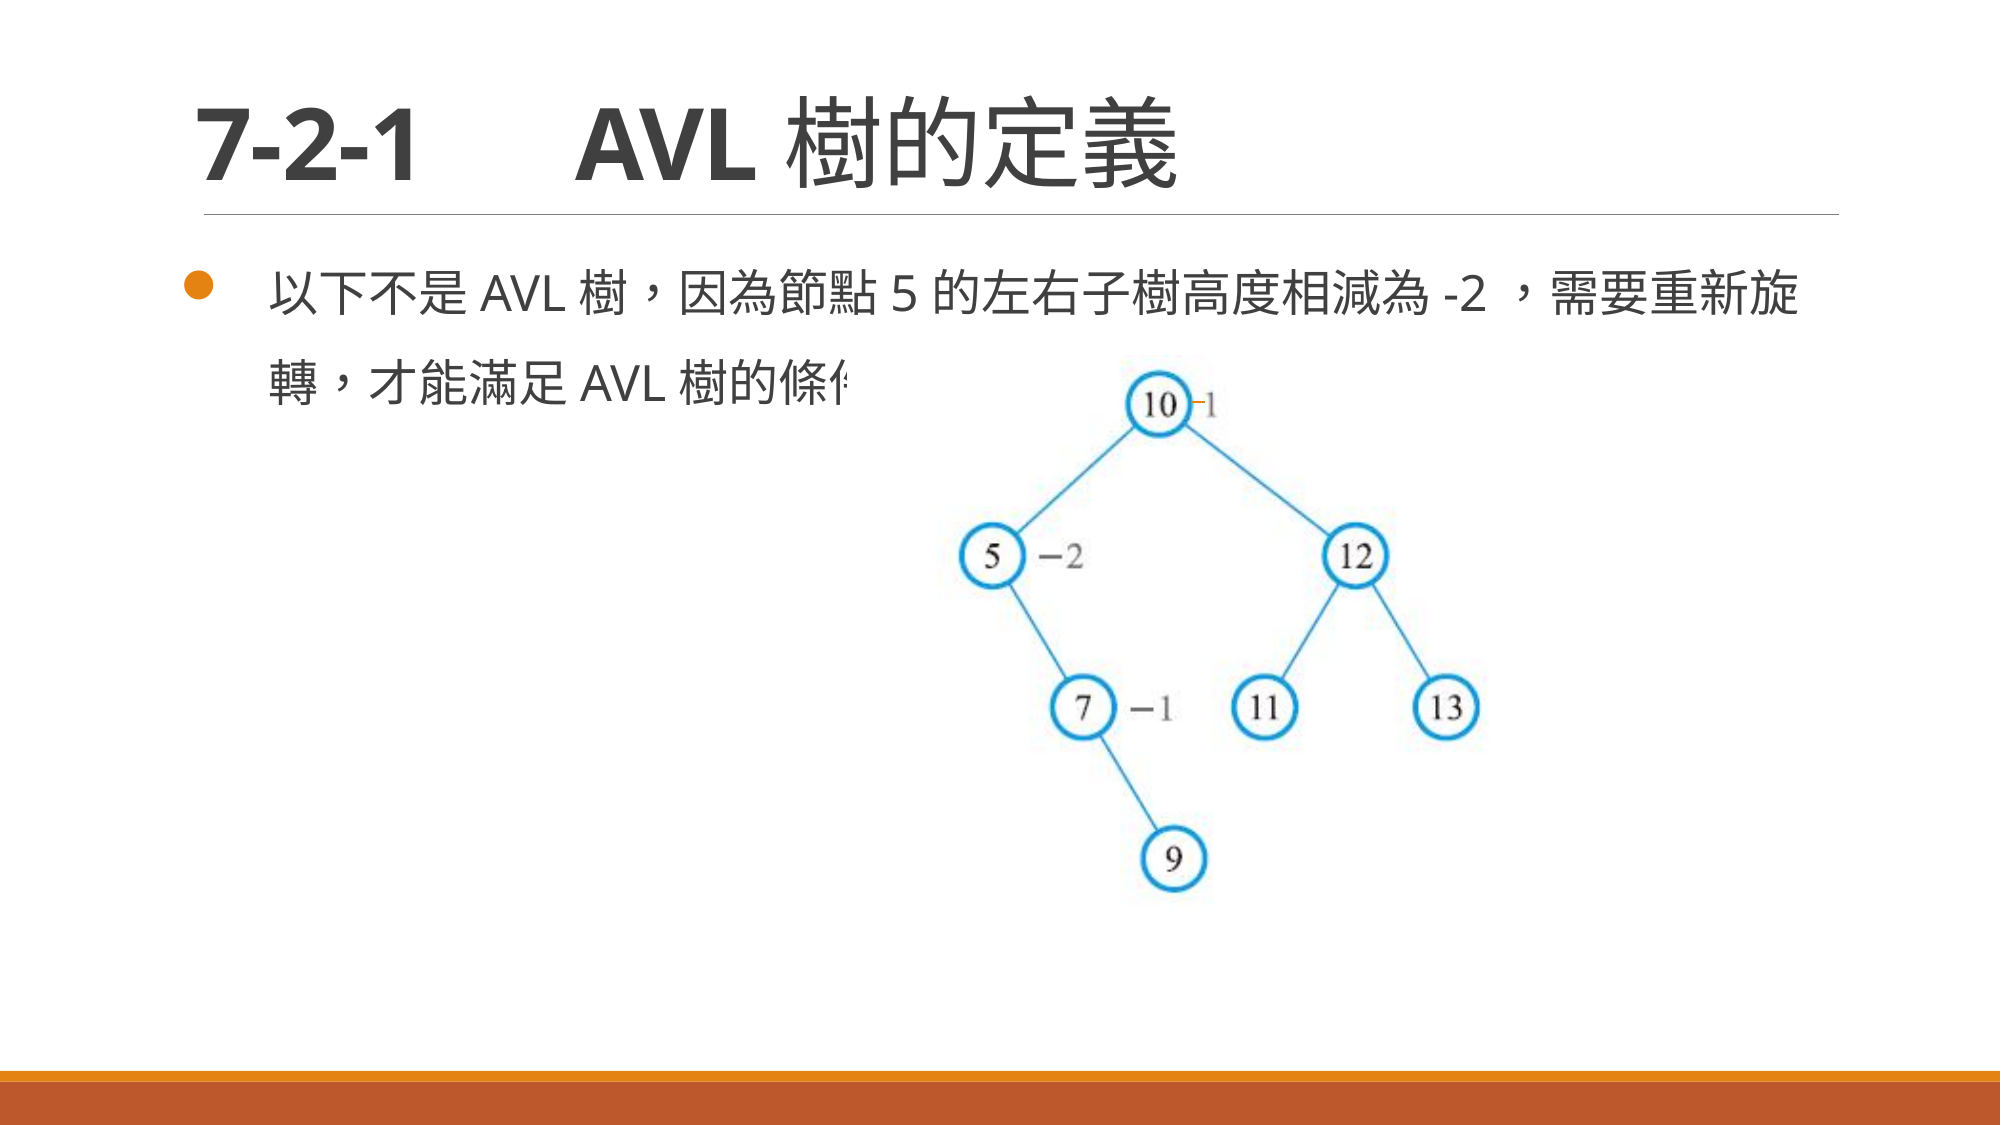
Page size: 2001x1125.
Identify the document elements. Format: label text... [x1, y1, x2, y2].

title 7-2-1 AVL樹的定義 [180, 47, 1830, 209]
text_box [846, 354, 1499, 916]
list 以下不是AVL樹，因為節點5的左右子樹高度相減為-2，需要重新旋轉，才能滿足AVL樹的條件。 [180, 224, 1830, 1033]
